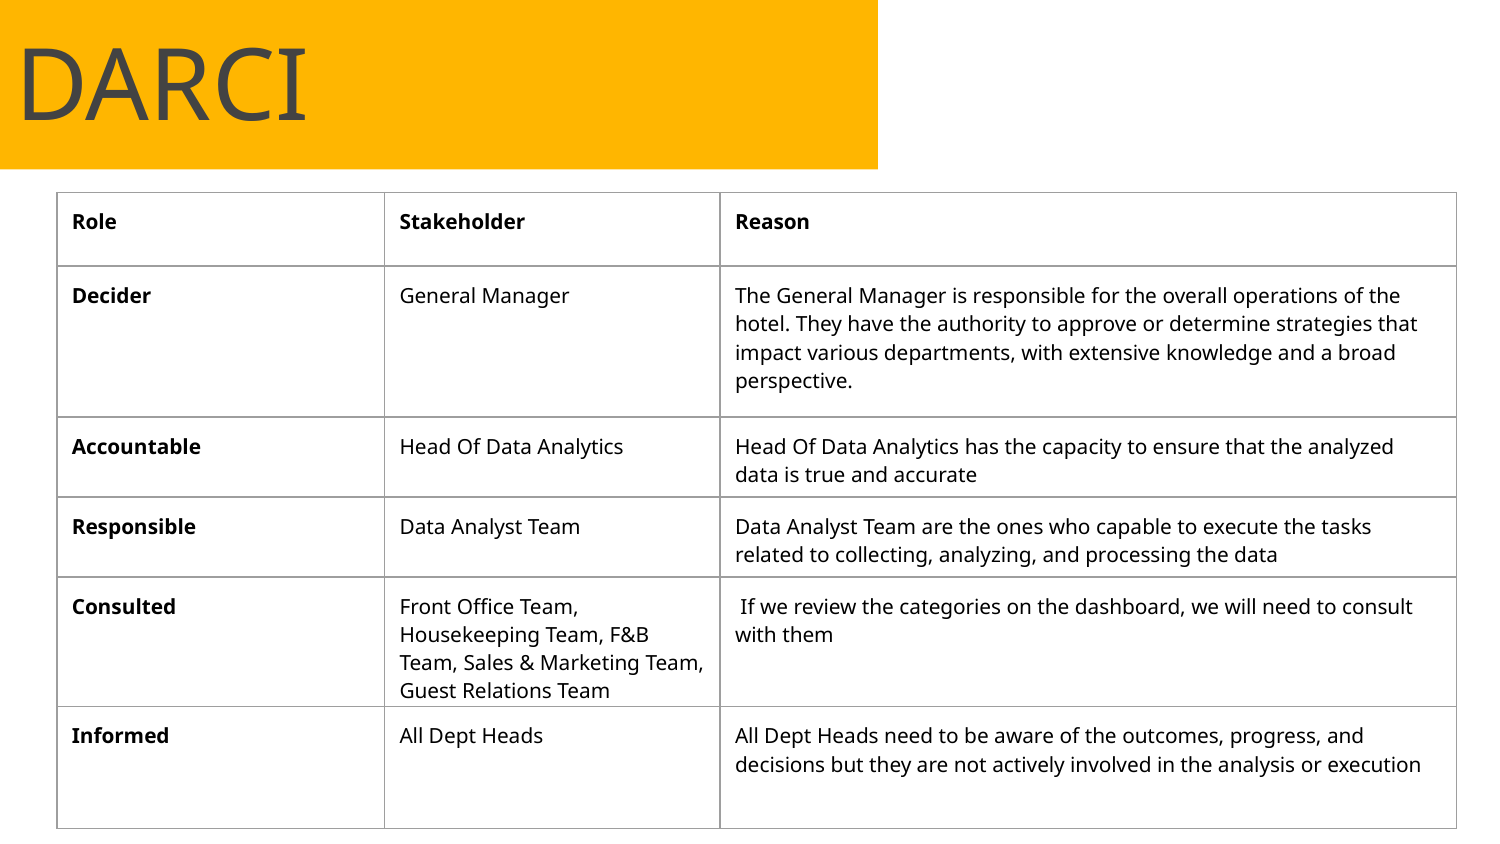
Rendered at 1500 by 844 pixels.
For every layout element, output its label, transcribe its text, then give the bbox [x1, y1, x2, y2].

table_cell Front Office Team, Housekeeping Team, F&B Team, Sales & Marketing Team, Guest Relations Team [385, 578, 719, 706]
table_cell All Dept Heads [385, 707, 719, 828]
table_cell Consulted [58, 578, 384, 706]
table_header Stakeholder [385, 193, 719, 265]
text_box DARCI [0, 5, 493, 155]
table_cell Responsible [58, 498, 384, 576]
table_cell Head Of Data Analytics [385, 418, 719, 496]
table_cell If we review the categories on the dashboard, we will need to consult with them [721, 578, 1456, 706]
table_header Role [58, 193, 384, 265]
table_cell Data Analyst Team [385, 498, 719, 576]
table_cell The General Manager is responsible for the overall operations of the hotel. They have the authority to approve or determine strategies that impact various departments, with extensive knowledge and a broad perspective. [721, 267, 1456, 416]
table_header Reason [721, 193, 1456, 265]
table_cell Accountable [58, 418, 384, 496]
table_cell General Manager [385, 267, 719, 416]
table_cell Informed [58, 707, 384, 828]
text_box [0, 0, 878, 170]
table_cell Head Of Data Analytics has the capacity to ensure that the analyzed data is true and accurate [721, 418, 1456, 496]
table_cell Data Analyst Team are the ones who capable to execute the tasks related to collecting, analyzing, and processing the data [721, 498, 1456, 576]
table_cell All Dept Heads need to be aware of the outcomes, progress, and decisions but they are not actively involved in the analysis or execution [721, 707, 1456, 828]
table_cell Decider [58, 267, 384, 416]
